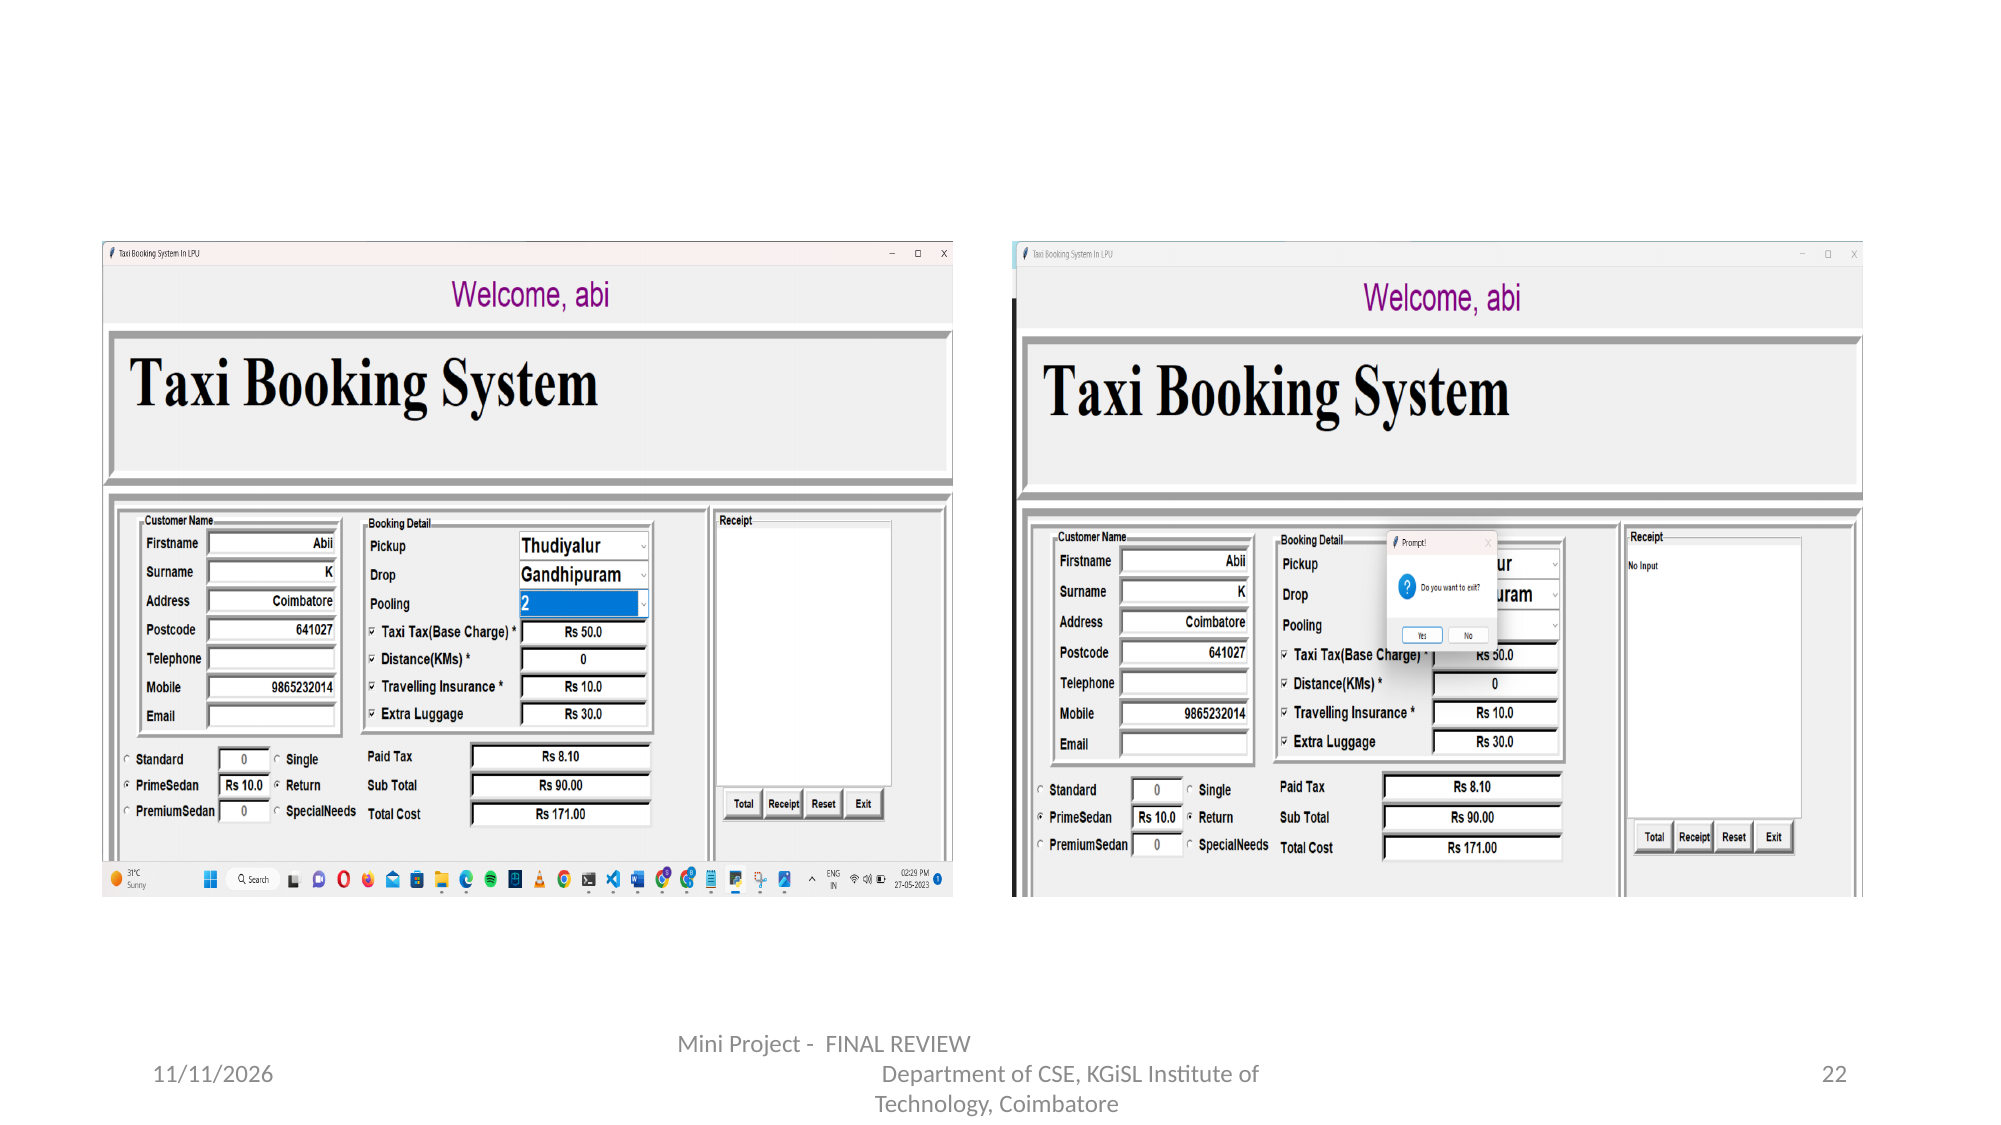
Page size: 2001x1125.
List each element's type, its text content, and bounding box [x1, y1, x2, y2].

footer Mini Project - FINAL REVIEW Department of CSE, KGiSL Institute of Technology, Coimbatore [662, 1042, 1338, 1103]
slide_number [137, 1042, 588, 1103]
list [1012, 241, 1863, 897]
slide_number 22 [1412, 1042, 1863, 1103]
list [102, 241, 953, 897]
